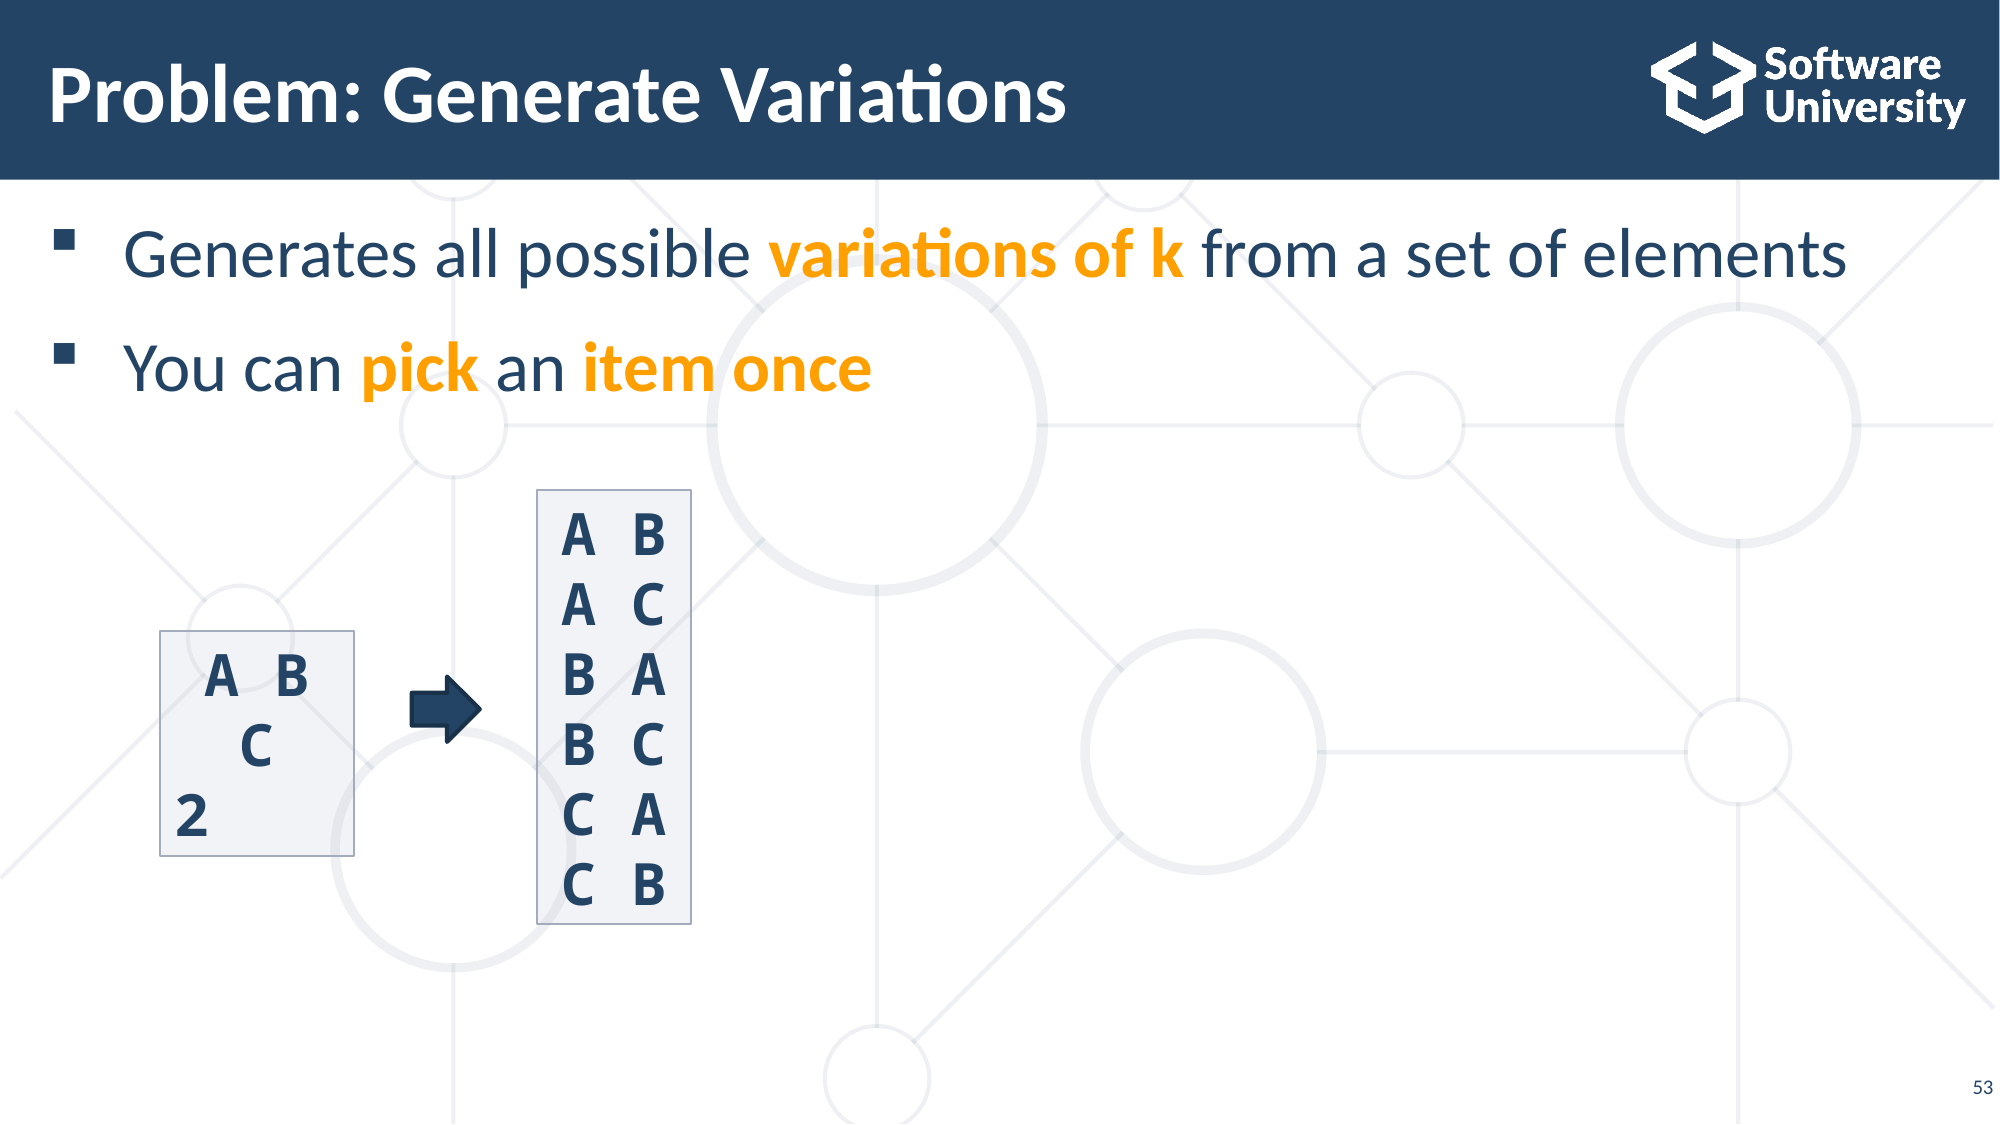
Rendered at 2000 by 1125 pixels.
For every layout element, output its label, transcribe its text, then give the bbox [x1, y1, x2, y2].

slide_number 53 [1929, 1070, 2000, 1103]
text_box A B C 2 [160, 631, 355, 856]
text_box [409, 674, 482, 744]
title Problem: Generate Variations [31, 16, 1591, 162]
list Generates all possible variations of k from a set of elements You can pick an item once [31, 196, 1970, 1050]
text_box A B A C B A B C C A C B [537, 489, 691, 925]
picture [1651, 41, 1966, 134]
